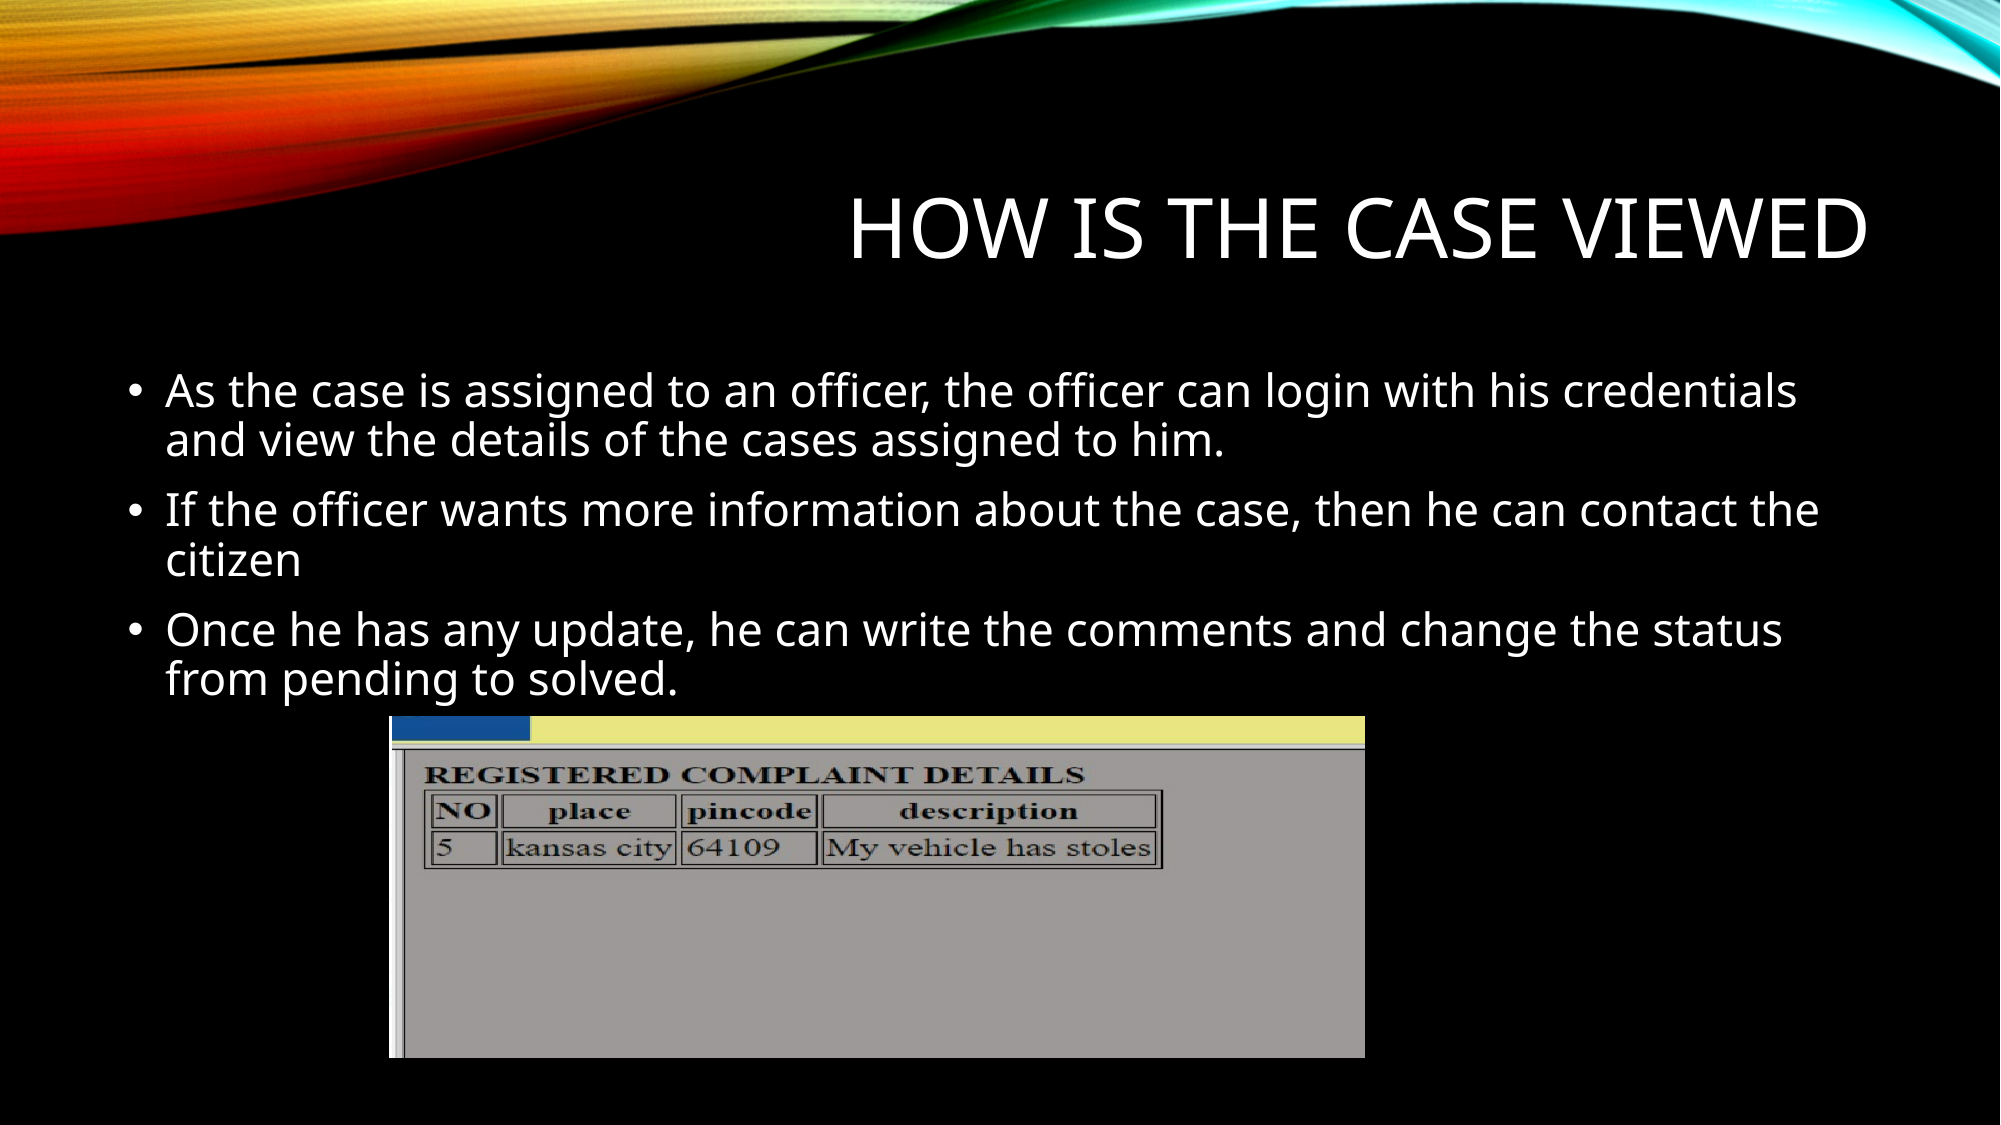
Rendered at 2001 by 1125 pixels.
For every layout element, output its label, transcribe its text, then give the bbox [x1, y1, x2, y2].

list As the case is assigned to an officer, the officer can login with his credentials and view the details of the cases assigned to him. If the officer wants more information about the case, then he can contact the citizen Once he has any update, he can write the comments and change the status from pending to solved. [112, 360, 1888, 1021]
picture [389, 716, 1366, 1058]
title How is the Case Viewed [474, 125, 1888, 338]
picture [0, 0, 2000, 237]
